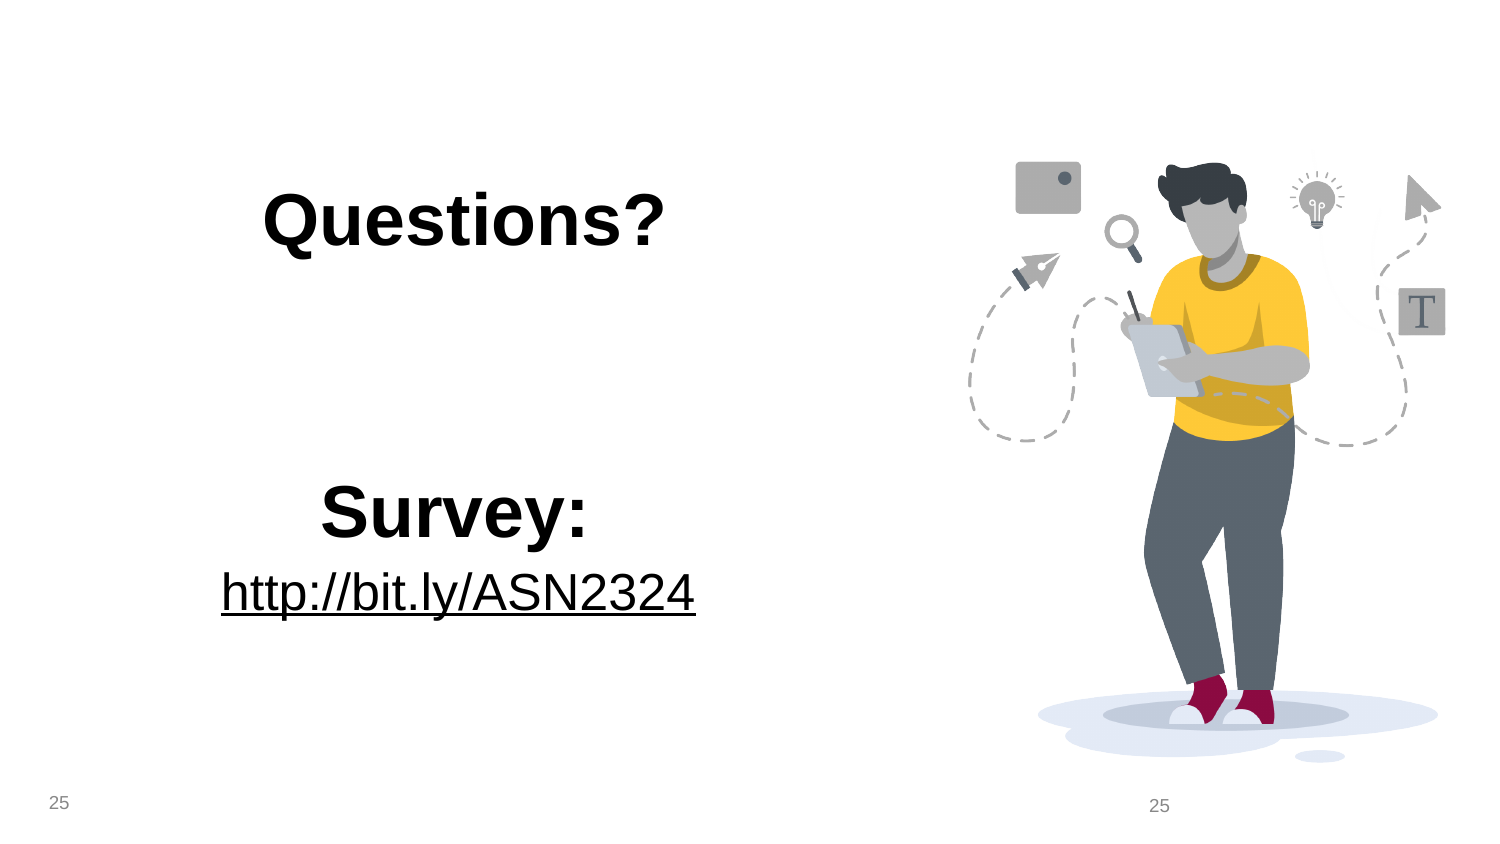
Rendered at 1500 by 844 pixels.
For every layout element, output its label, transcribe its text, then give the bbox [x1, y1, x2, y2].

picture [968, 149, 1451, 763]
footer ‹#› [33, 779, 372, 825]
text_box Questions? Survey: http://bit.ly/ASN2324 [78, 75, 853, 683]
slide_number ‹#› [1134, 782, 1472, 827]
